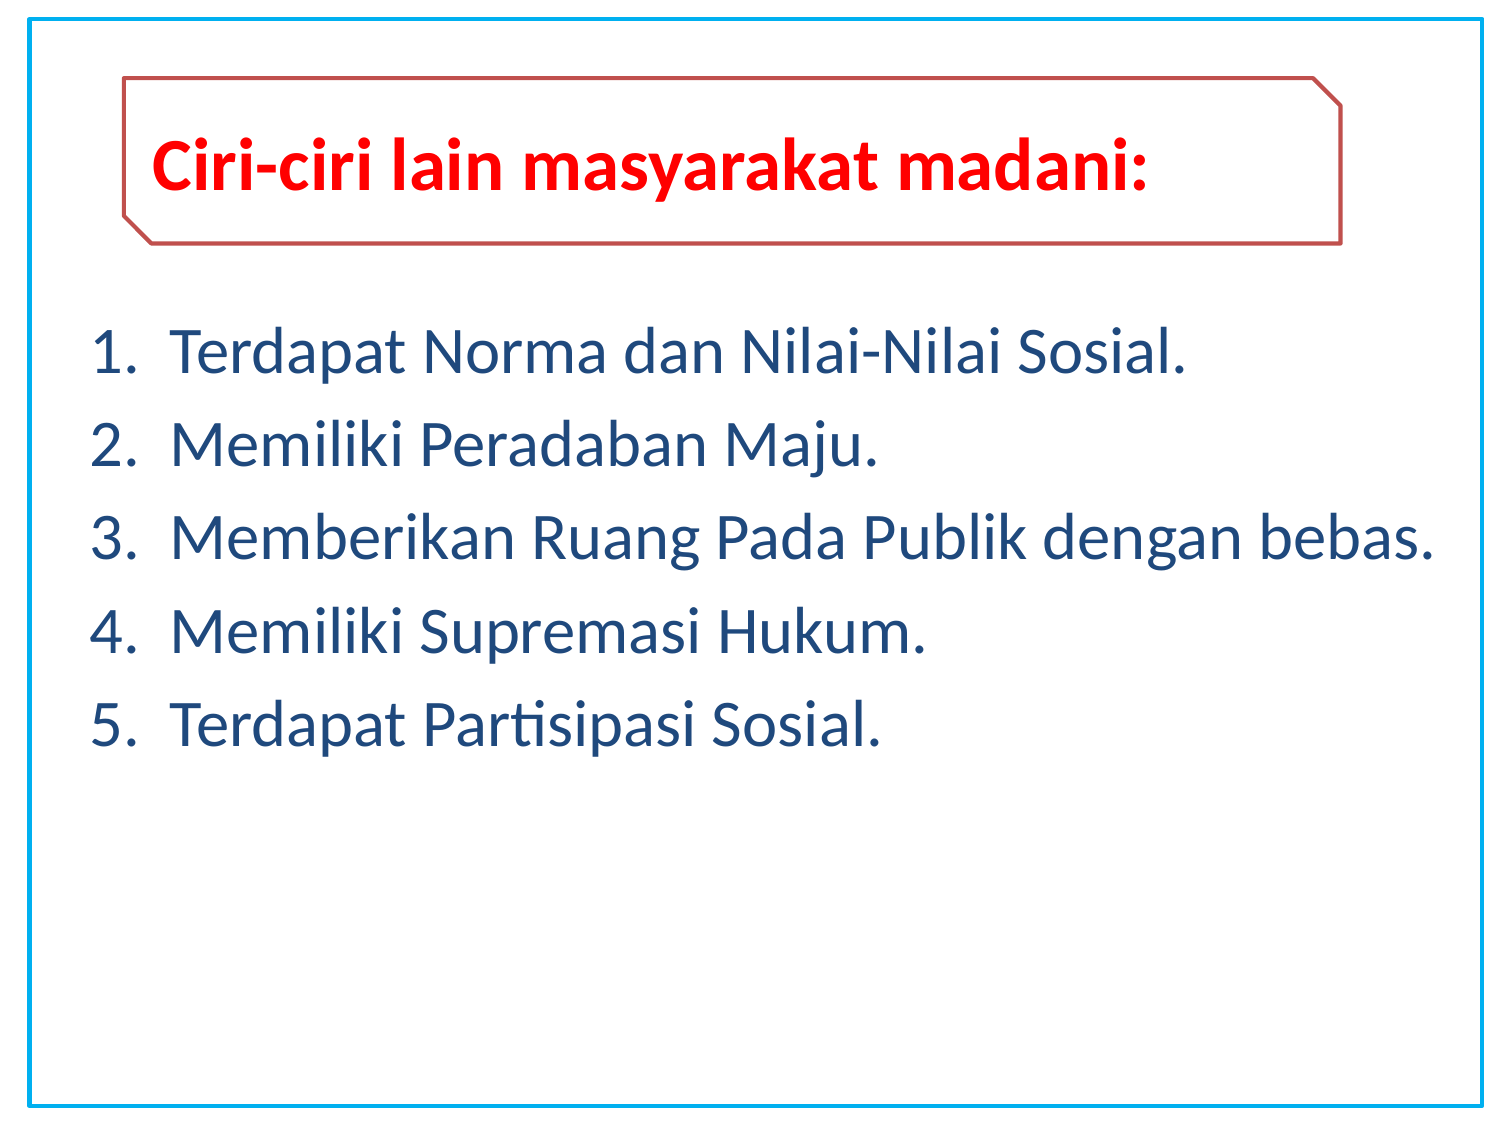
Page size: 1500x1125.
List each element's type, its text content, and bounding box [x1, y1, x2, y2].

text_box Ciri-ciri lain masyarakat madani: [121, 76, 1343, 246]
list 1. Terdapat Norma dan Nilai-Nilai Sosial. 2. Memiliki Peradaban Maju. 3. Memberikan Ruang Pada Publik dengan bebas. 4. Memiliki Supremasi Hukum. 5. Terdapat Partisipasi Sosial. [27, 17, 1484, 1108]
